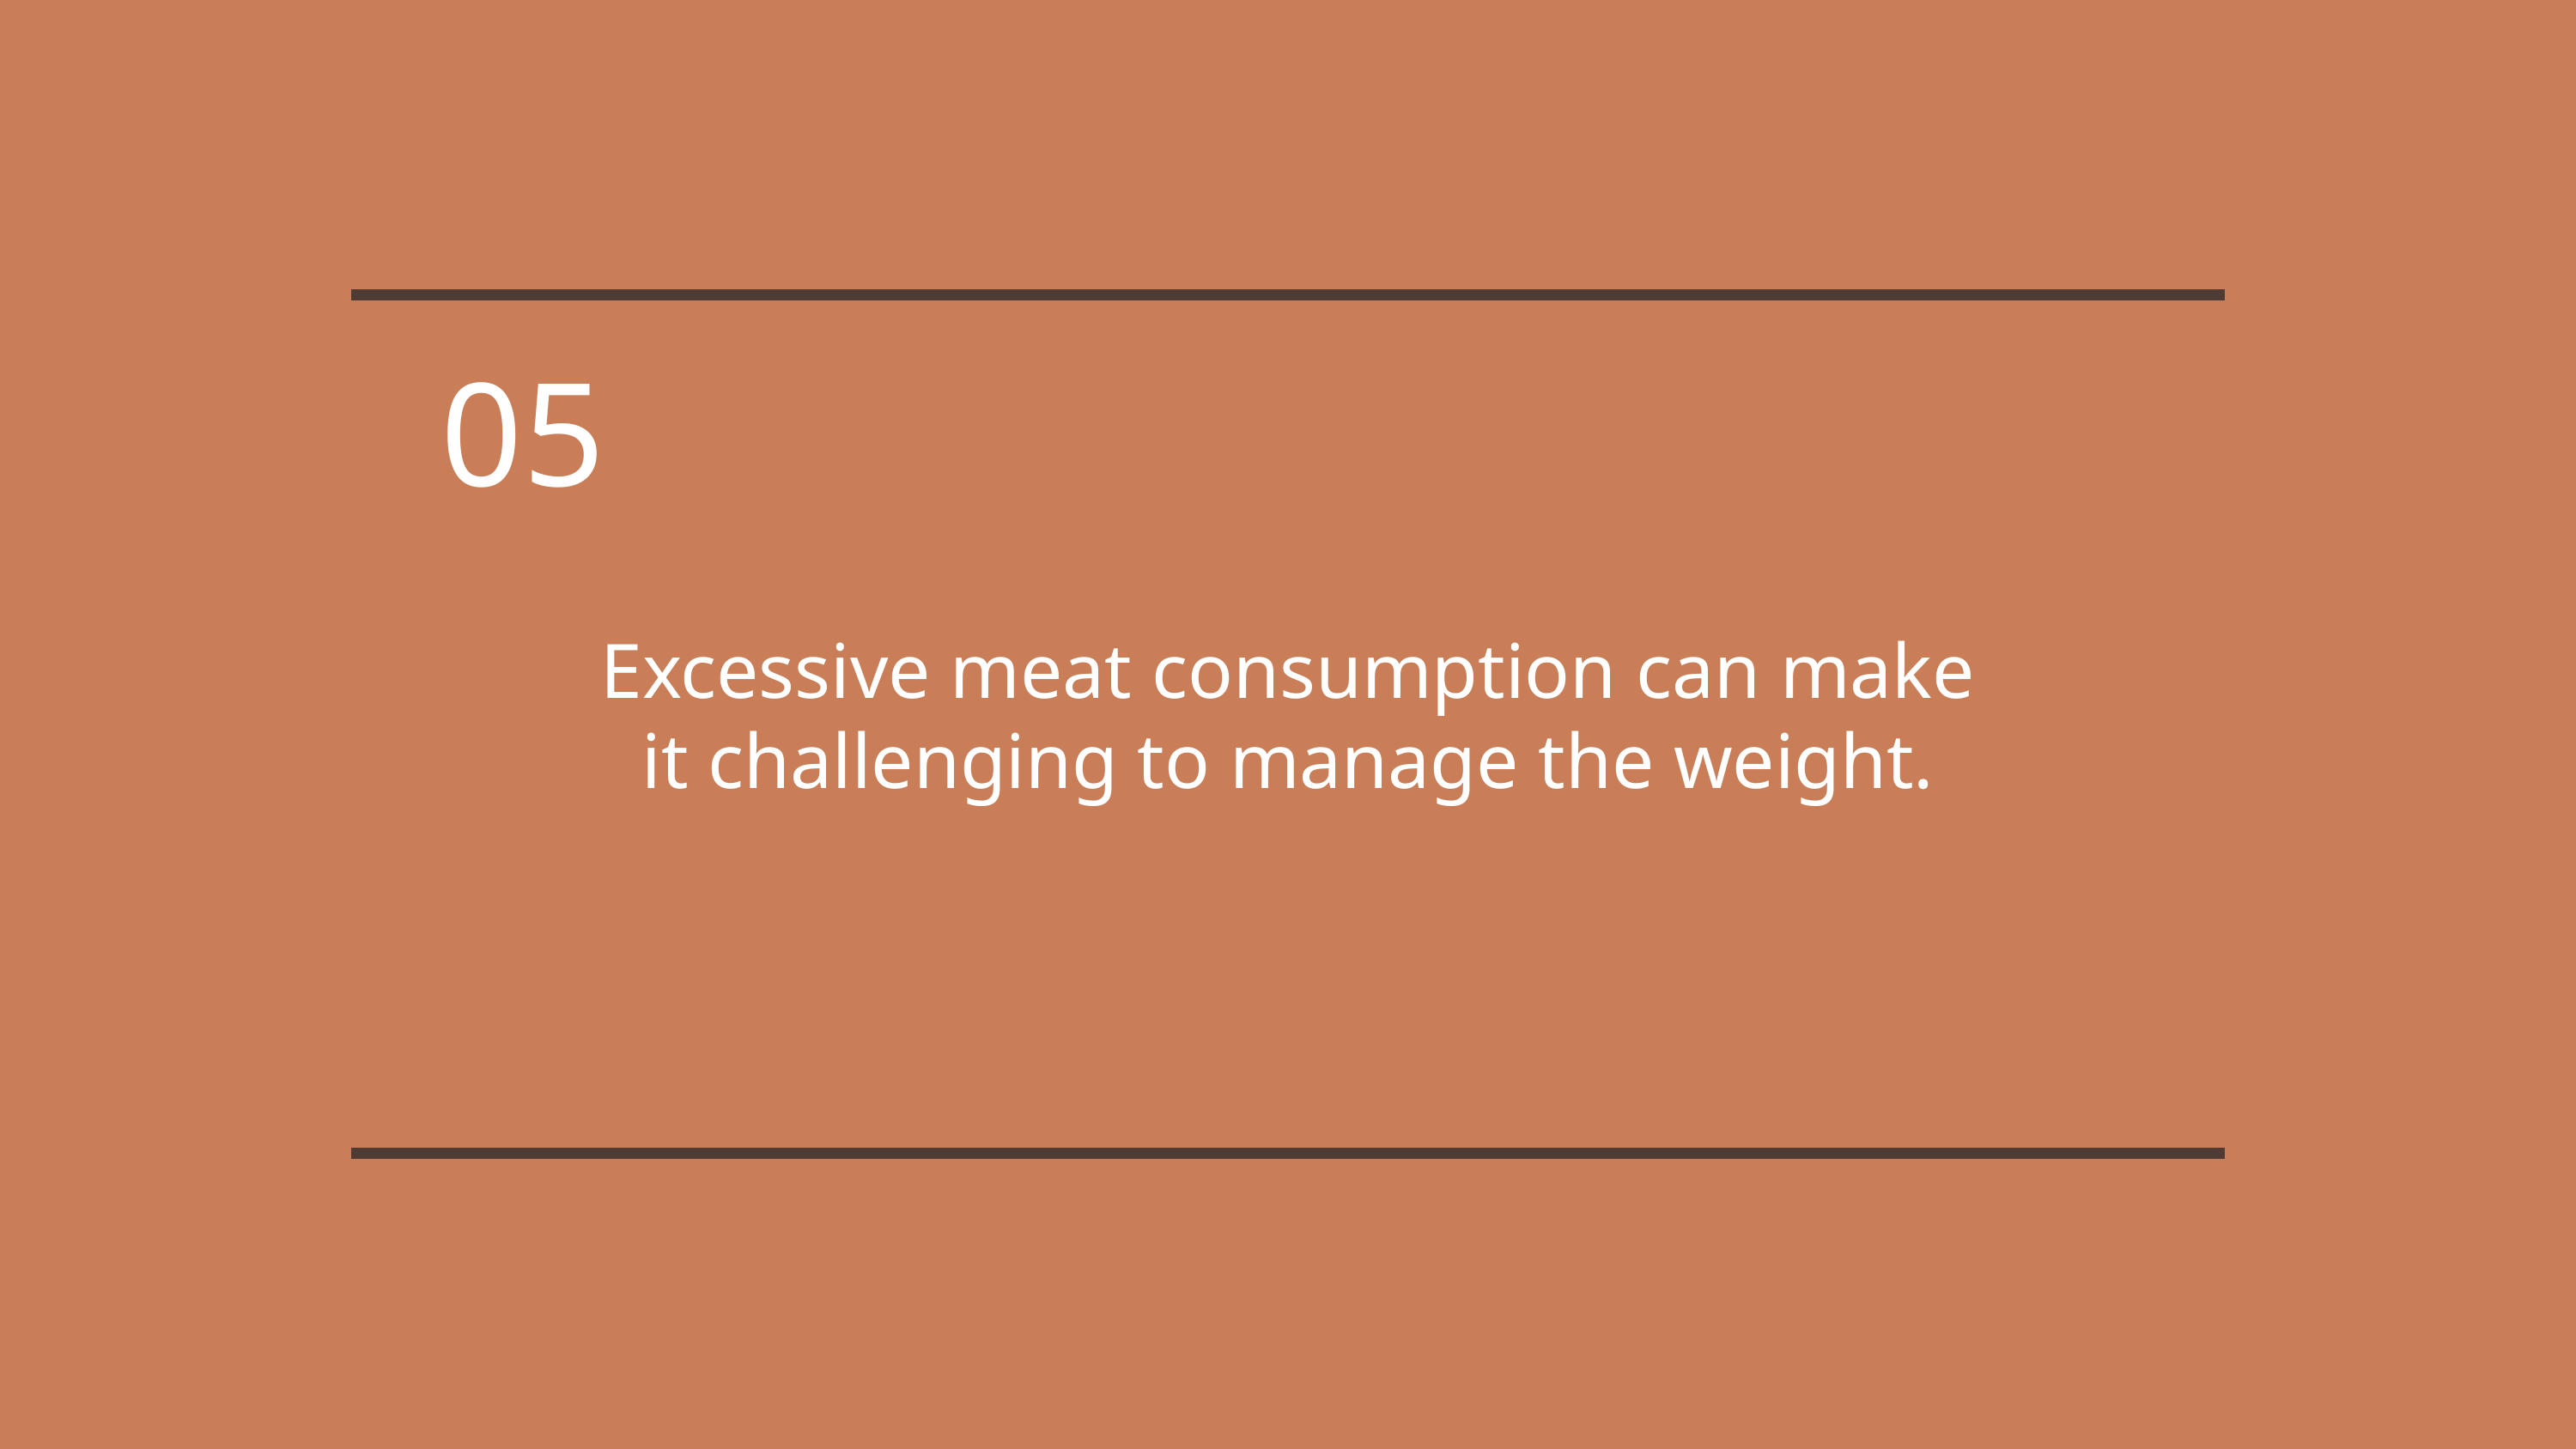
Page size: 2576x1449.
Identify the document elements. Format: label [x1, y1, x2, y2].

text_box [0, 0, 2576, 1449]
